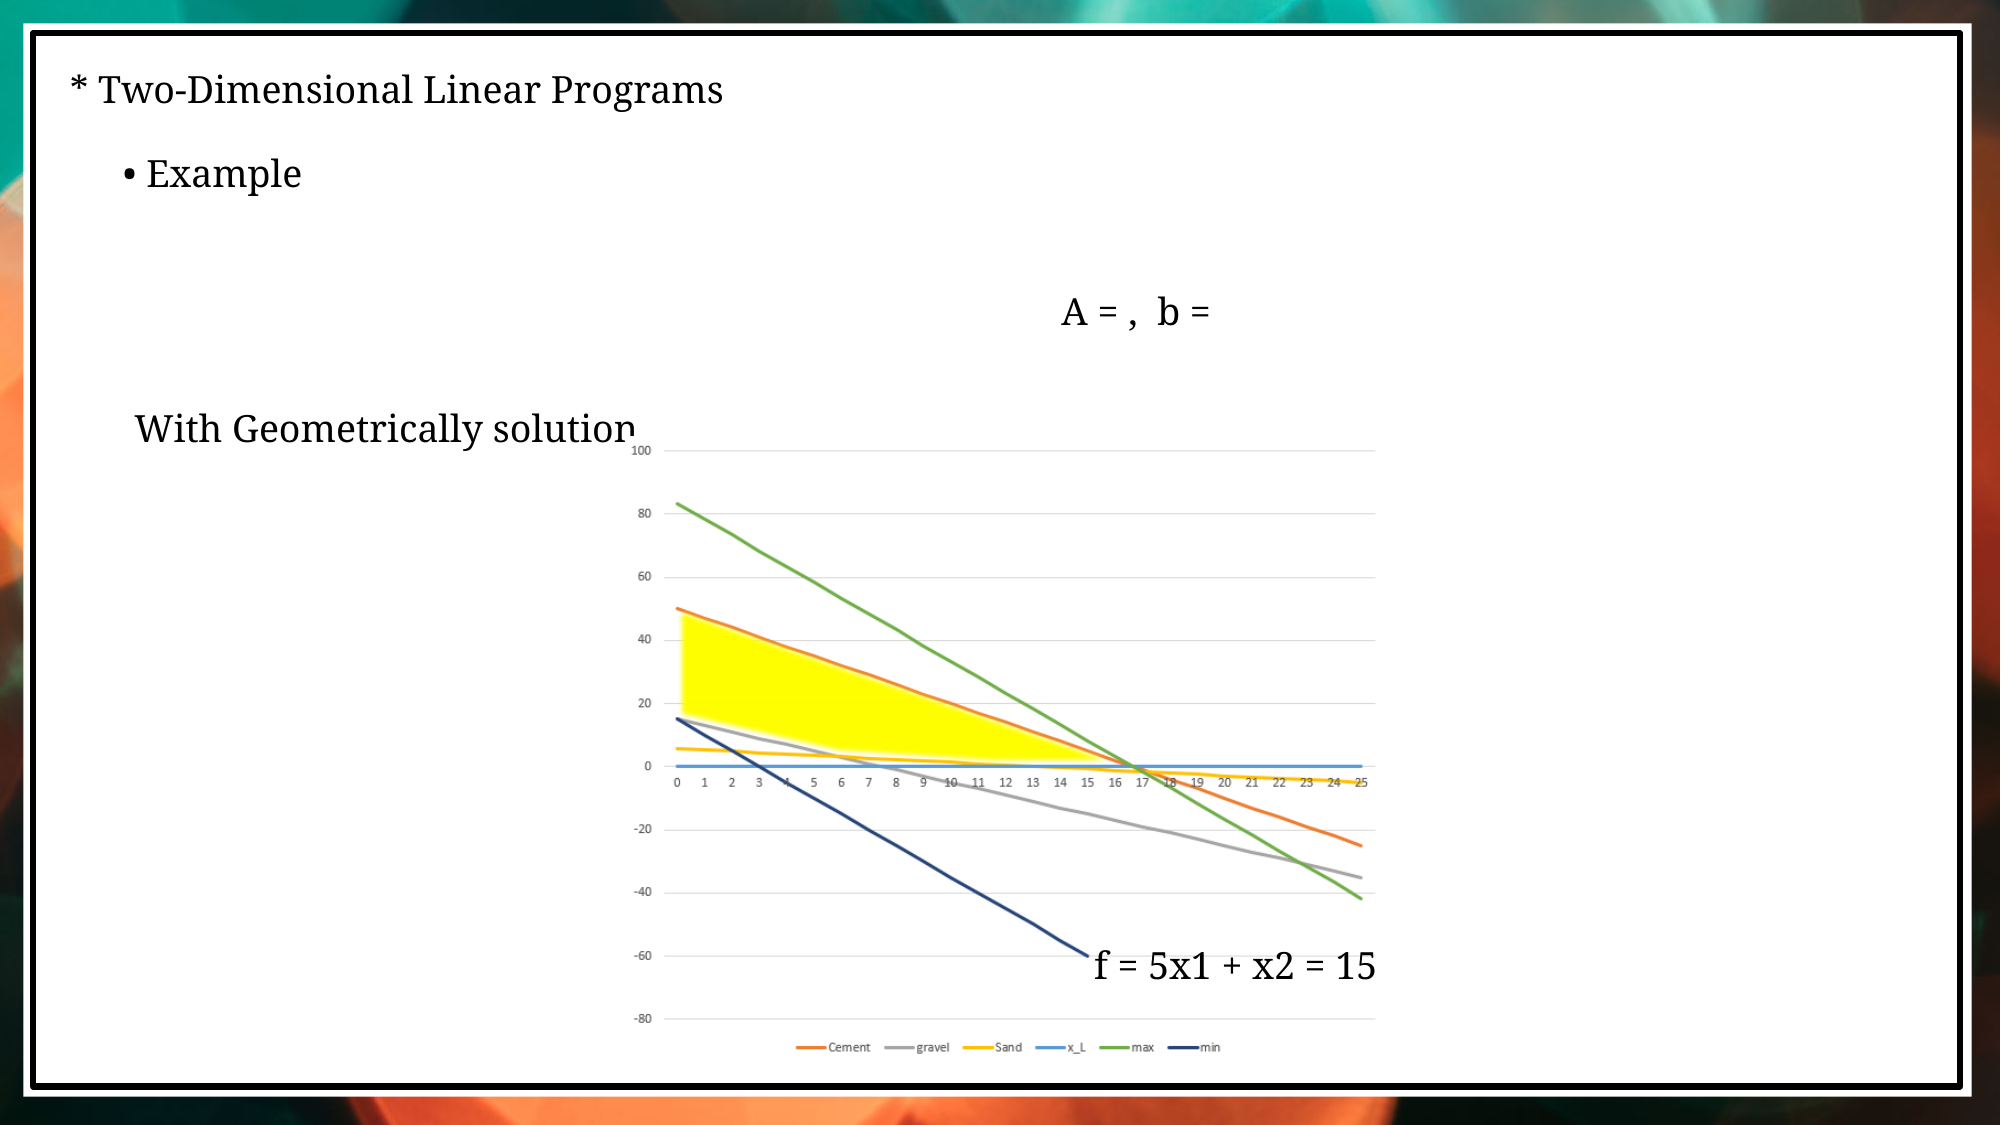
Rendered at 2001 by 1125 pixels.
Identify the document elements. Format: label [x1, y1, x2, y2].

picture [0, 0, 2000, 1125]
text_box [23, 23, 1972, 1097]
